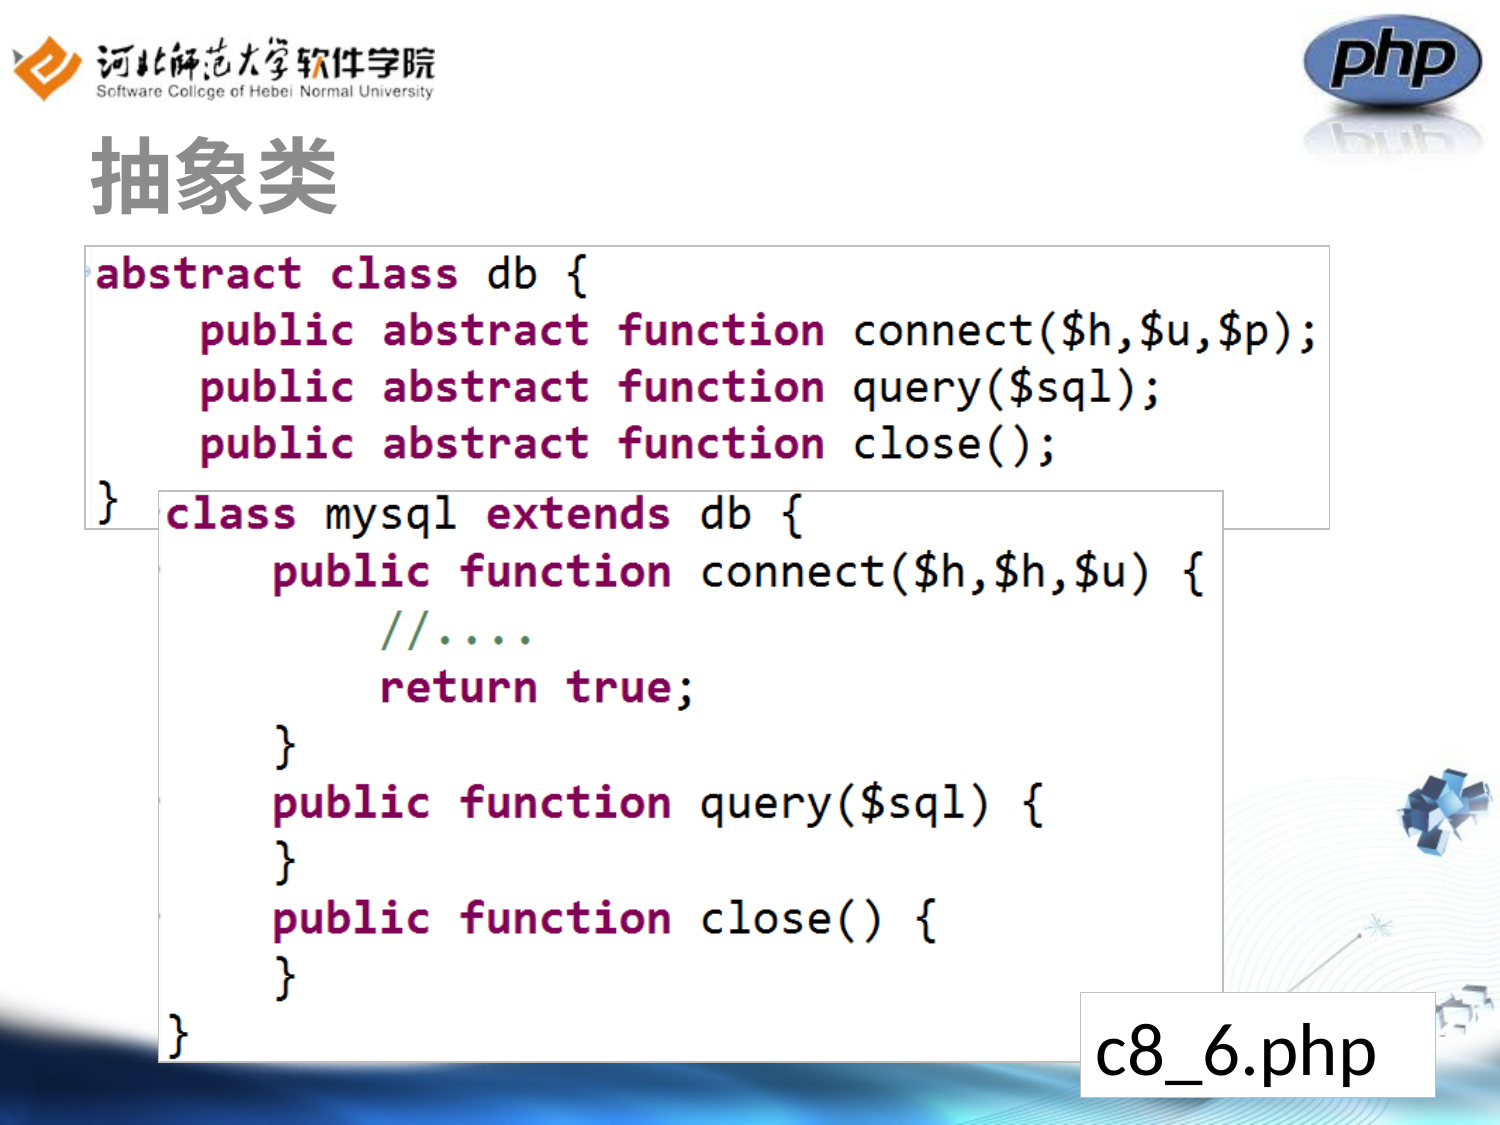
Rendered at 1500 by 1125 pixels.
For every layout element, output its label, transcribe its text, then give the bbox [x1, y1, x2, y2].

picture [0, 0, 1500, 1125]
text_box c8_6.php [1080, 992, 1436, 1098]
title 抽象类 [75, 117, 1425, 233]
